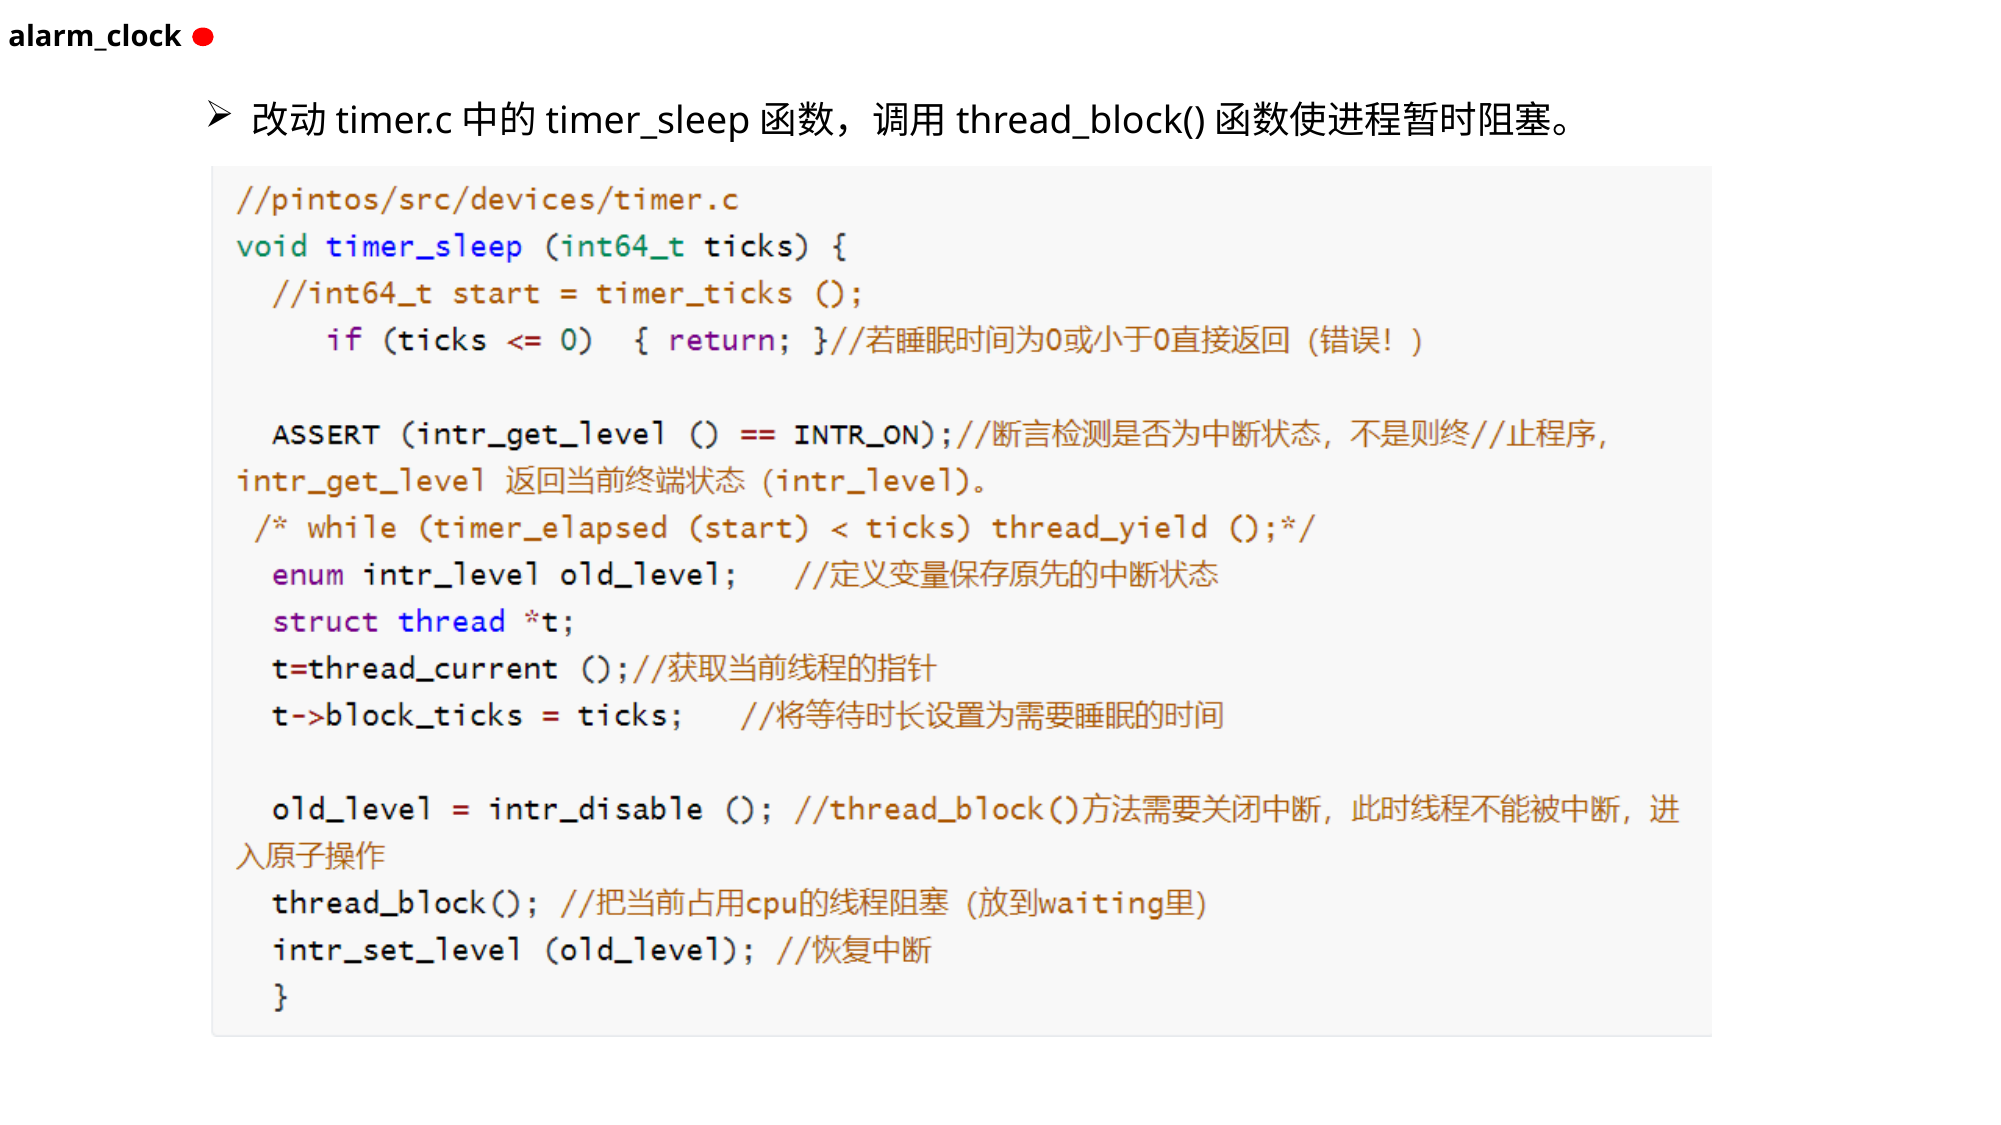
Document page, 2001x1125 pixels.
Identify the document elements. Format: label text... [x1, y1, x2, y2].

text_box [191, 26, 215, 48]
picture [210, 166, 1712, 1037]
text_box alarm_clock [0, 9, 197, 60]
text_box 改动timer.c中的timer_sleep函数，调用thread_block()函数使进程暂时阻塞。 [190, 88, 1659, 149]
